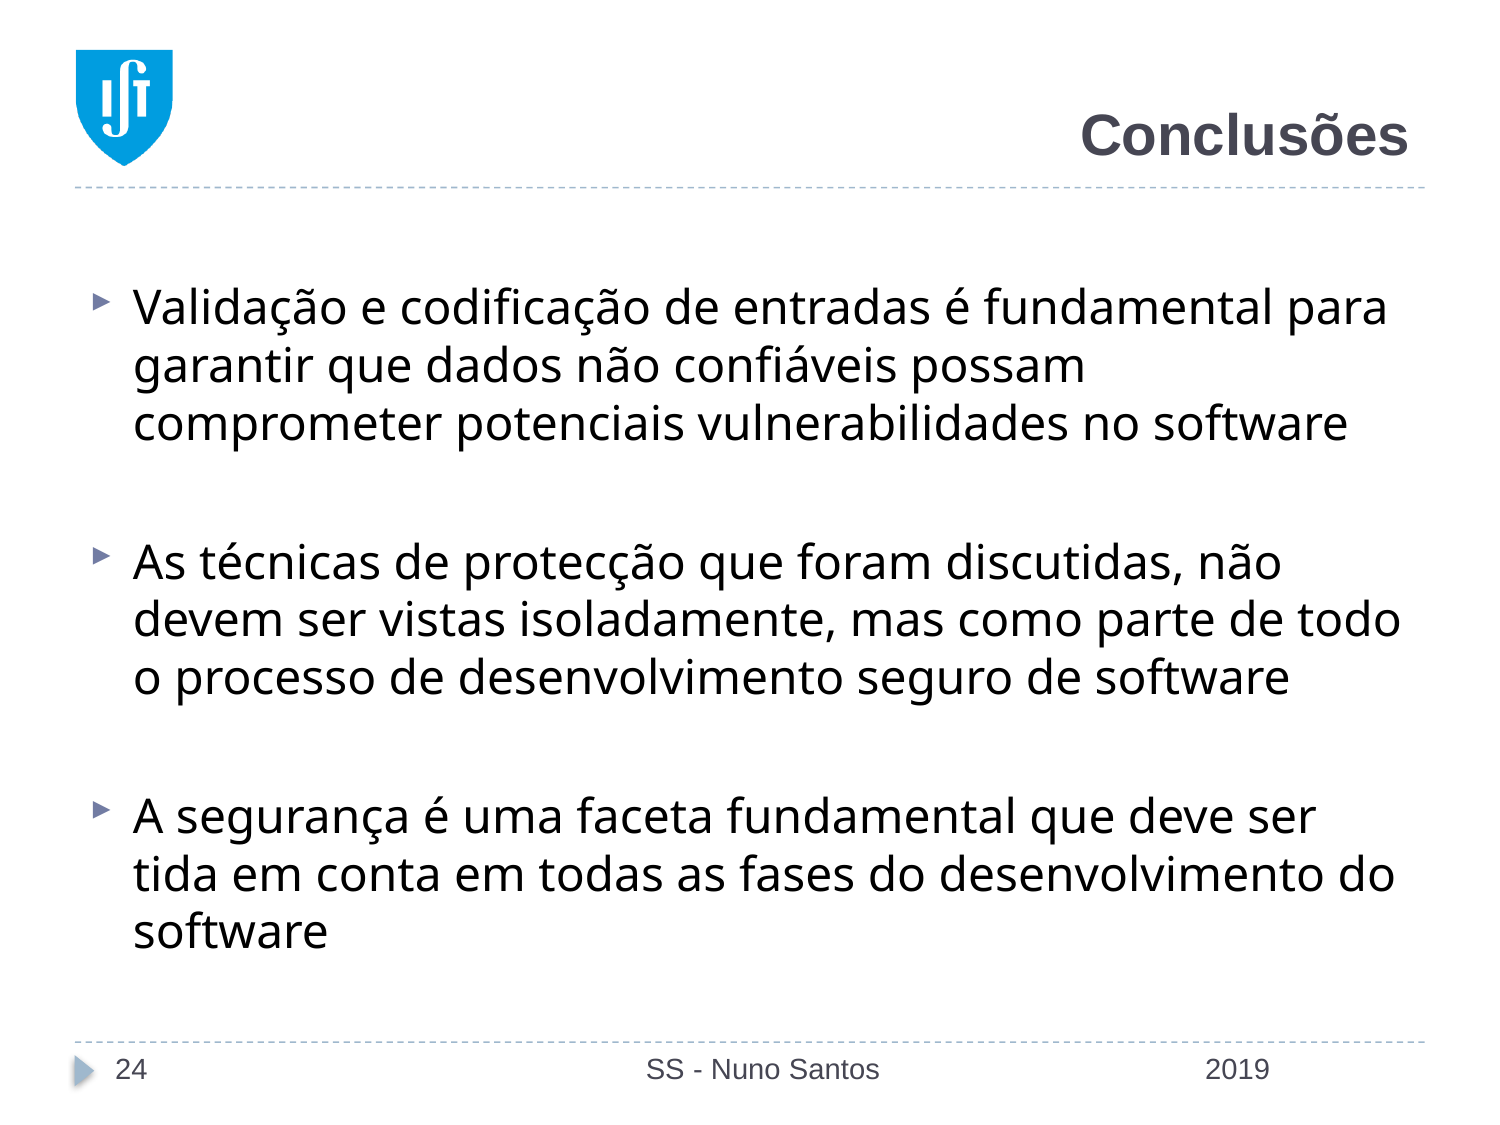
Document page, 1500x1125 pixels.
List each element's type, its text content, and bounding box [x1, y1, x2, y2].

slide_number 2019 [1051, 1042, 1426, 1103]
slide_number 24 [100, 1042, 426, 1103]
title Conclusões [200, 24, 1425, 175]
list Validação e codificação de entradas é fundamental para garantir que dados não confiáveis possam comprometer potenciais vulnerabilidades no software As técnicas de protecção que foram discutidas, não devem ser vistas isoladamente, mas como parte de todo o processo de desenvolvimento seguro de software A segurança é uma faceta fundamental que deve ser tida em conta em todas as fases do desenvolvimento do software [75, 200, 1425, 1010]
picture [68, 42, 180, 175]
footer SS - Nuno Santos [475, 1042, 1051, 1103]
